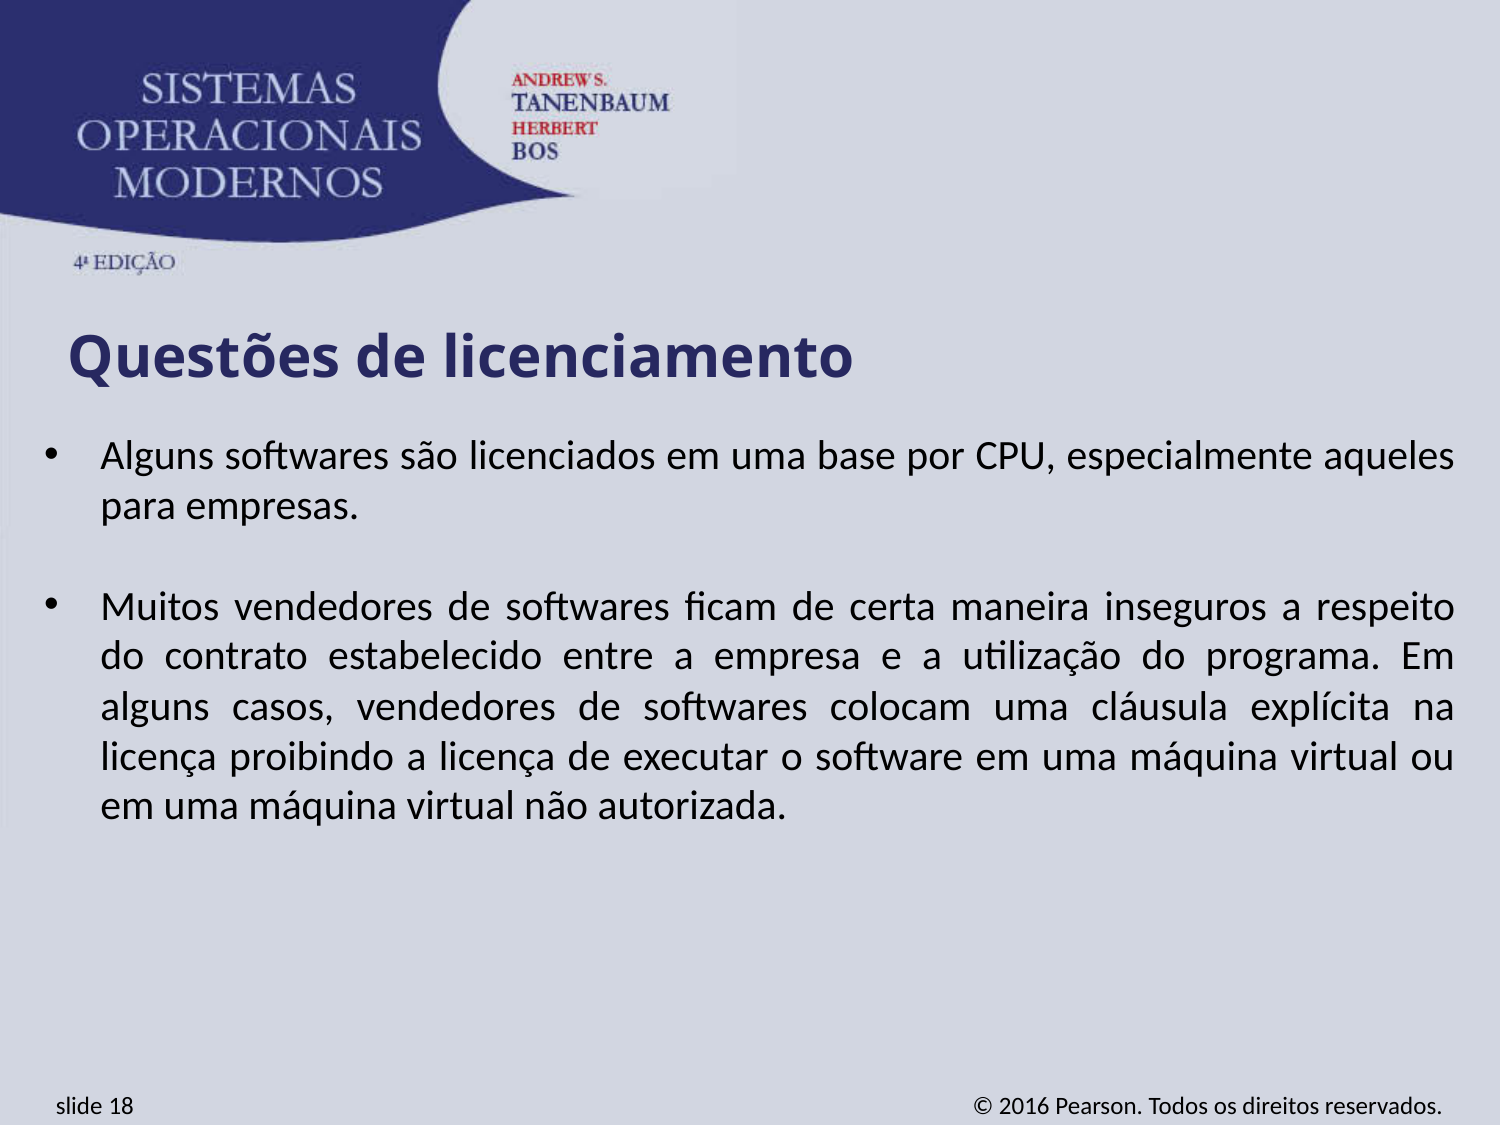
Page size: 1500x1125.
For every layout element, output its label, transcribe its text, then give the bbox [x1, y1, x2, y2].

picture [0, 0, 1500, 1125]
text_box Alguns softwares são licenciados em uma base por CPU, especialmente aqueles para empresas. Muitos vendedores de softwares ficam de certa maneira inseguros a respeito do contrato estabelecido entre a empresa e a utilização do programa. Em alguns casos, vendedores de softwares colocam uma cláusula explícita na licença proibindo a licença de executar o software em uma máquina virtual ou em uma máquina virtual não autorizada. [29, 420, 1471, 886]
text_box Questões de licenciamento [53, 311, 1388, 396]
